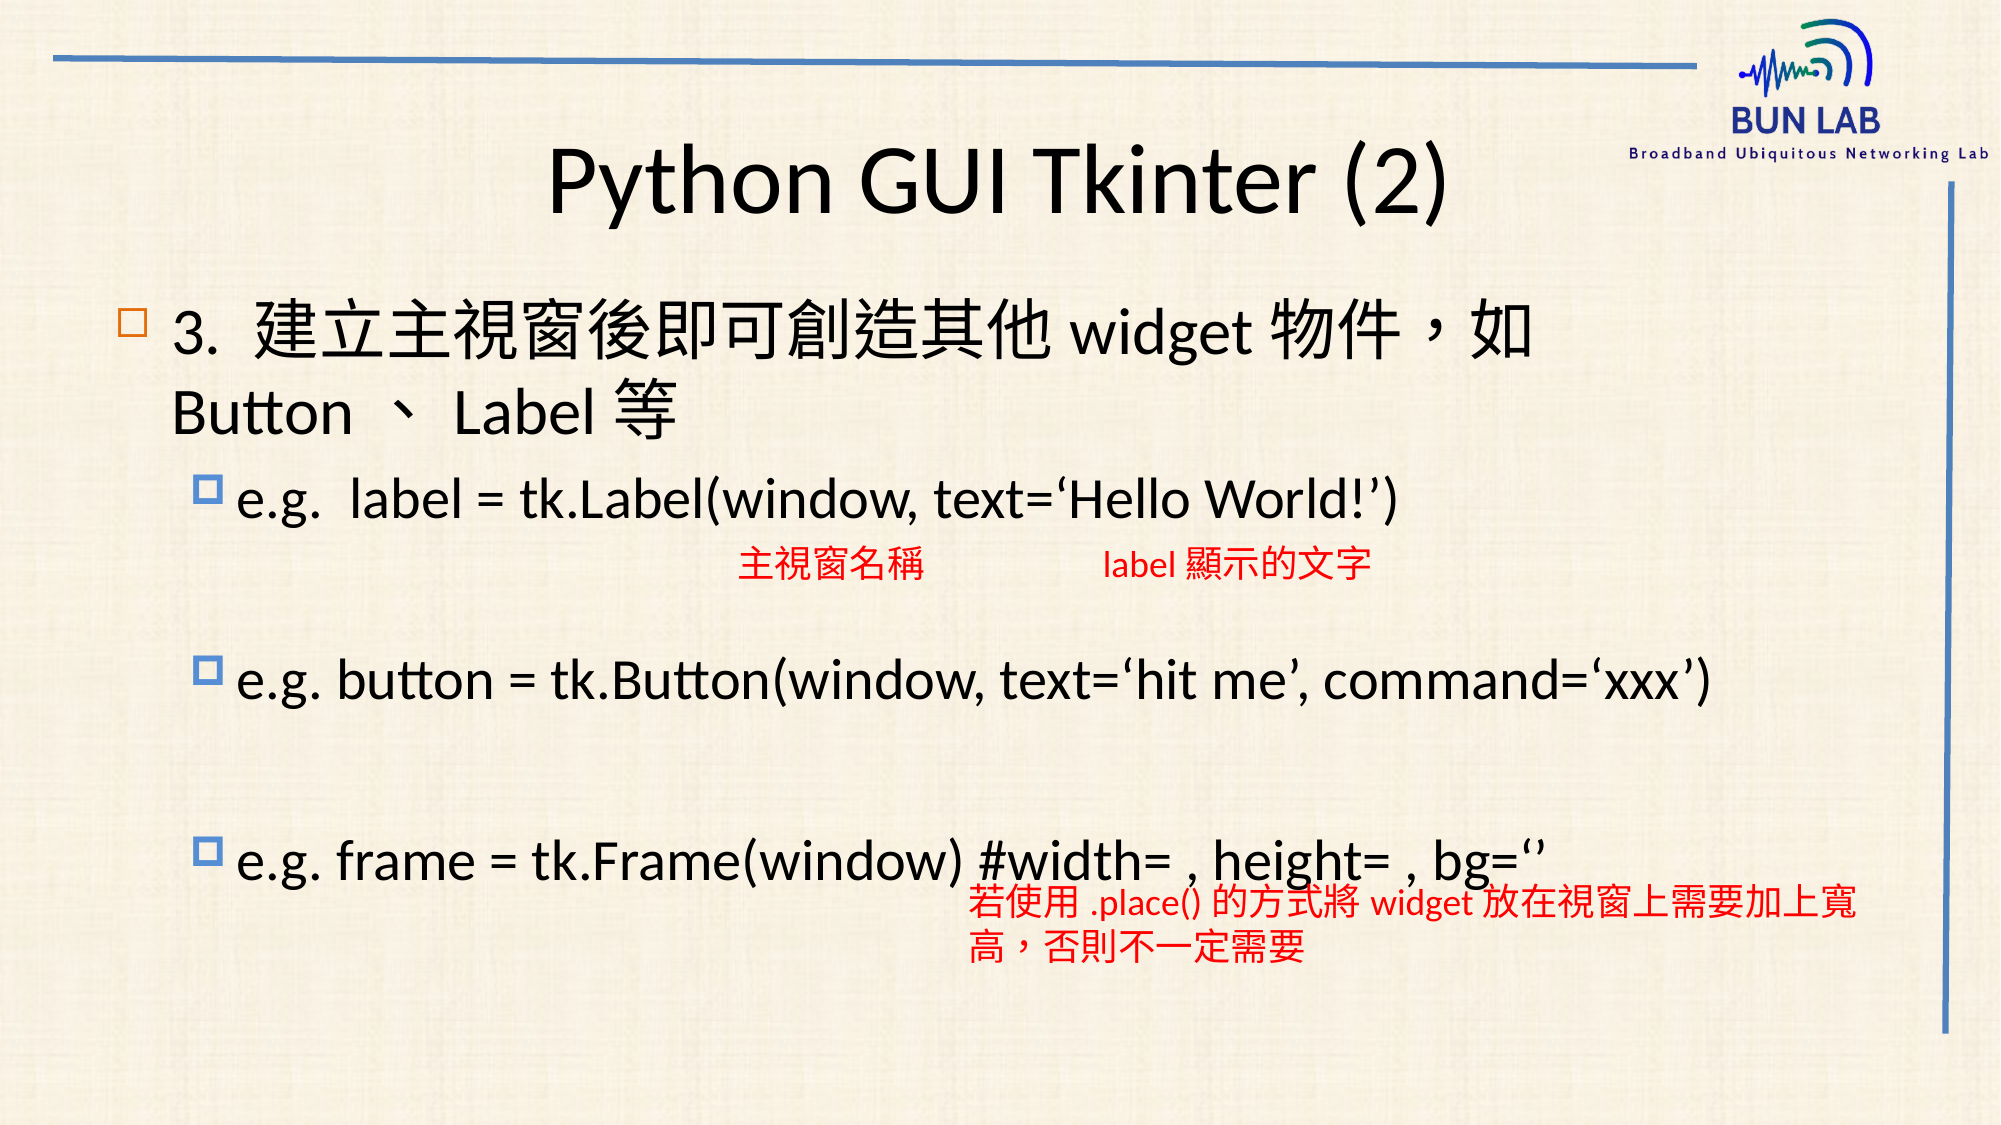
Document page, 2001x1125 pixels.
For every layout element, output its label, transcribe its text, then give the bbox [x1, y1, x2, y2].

title Python GUI Tkinter (2) [99, 79, 1900, 268]
text_box 若使用.place()的方式將widget放在視窗上需要加上寬高，否則不一定需要 [953, 870, 1880, 976]
picture [1628, 10, 1990, 164]
text_box 主視窗名稱 [722, 532, 940, 592]
text_box label顯示的文字 [1088, 532, 1388, 592]
list 3. 建立主視窗後即可創造其他widget物件，如Button、Label等 e.g. label = tk.Label(window, text=‘Hello World!’) e.g. button = tk.Button(window, text=‘hit me’, command=‘xxx’) e.g. frame = tk.Frame(window) #width= , height= , bg=‘’ [99, 280, 1900, 1024]
